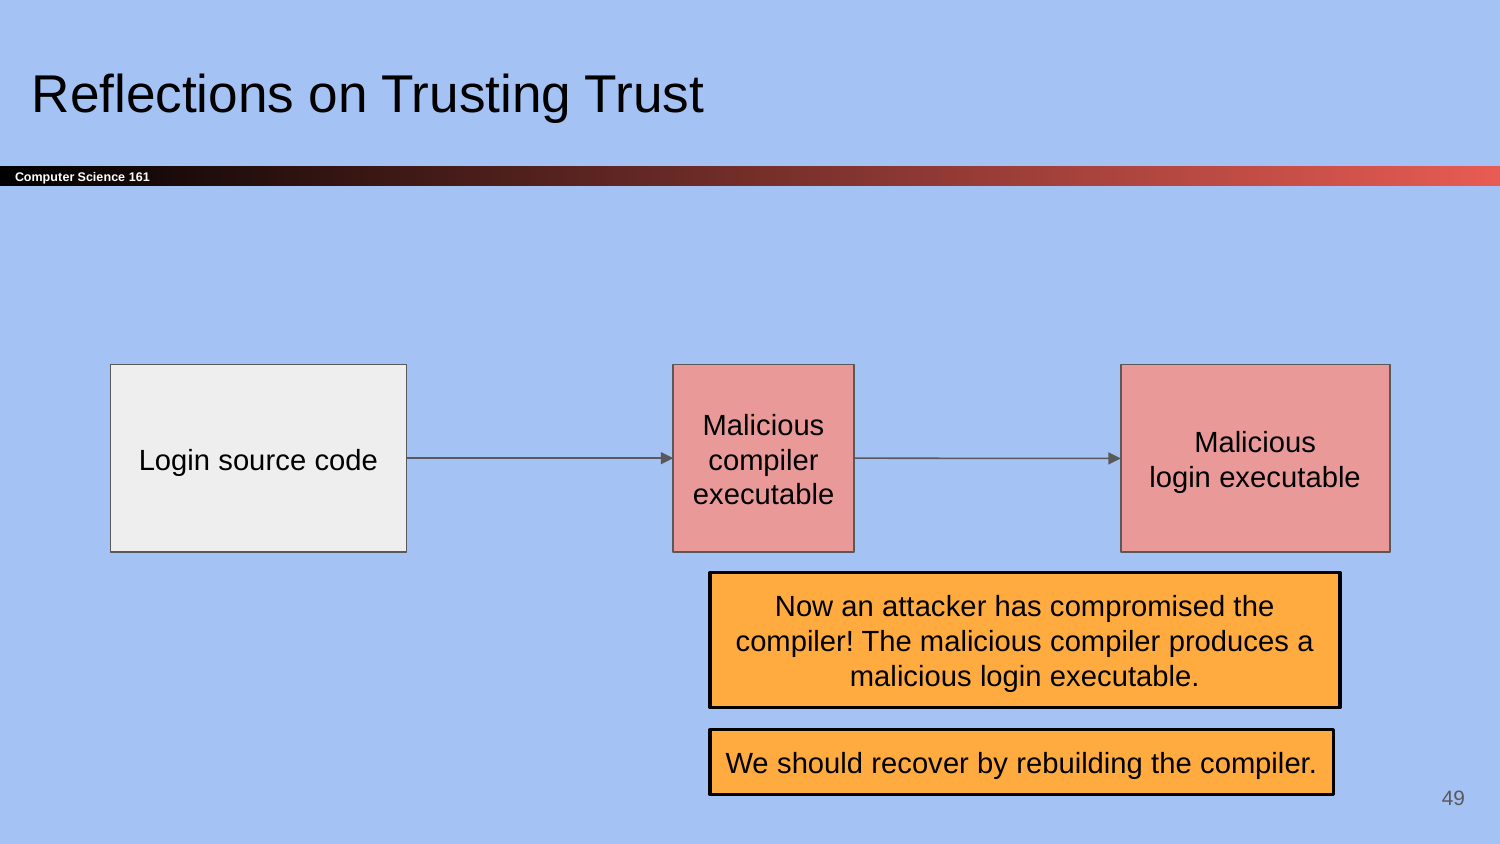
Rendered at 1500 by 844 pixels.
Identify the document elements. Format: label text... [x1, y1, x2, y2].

text_box Login source code [110, 364, 407, 552]
text_box Malicious login executable [1120, 364, 1390, 552]
text_box Malicious compiler executable [673, 364, 855, 552]
text_box Now an attacker has compromised the compiler! The malicious compiler produces a malicious login executable. [710, 572, 1341, 708]
slide_number ‹#› [1389, 764, 1480, 830]
title Reflections on Trusting Trust [16, 44, 1415, 139]
text_box We should recover by rebuilding the compiler. [709, 729, 1334, 795]
